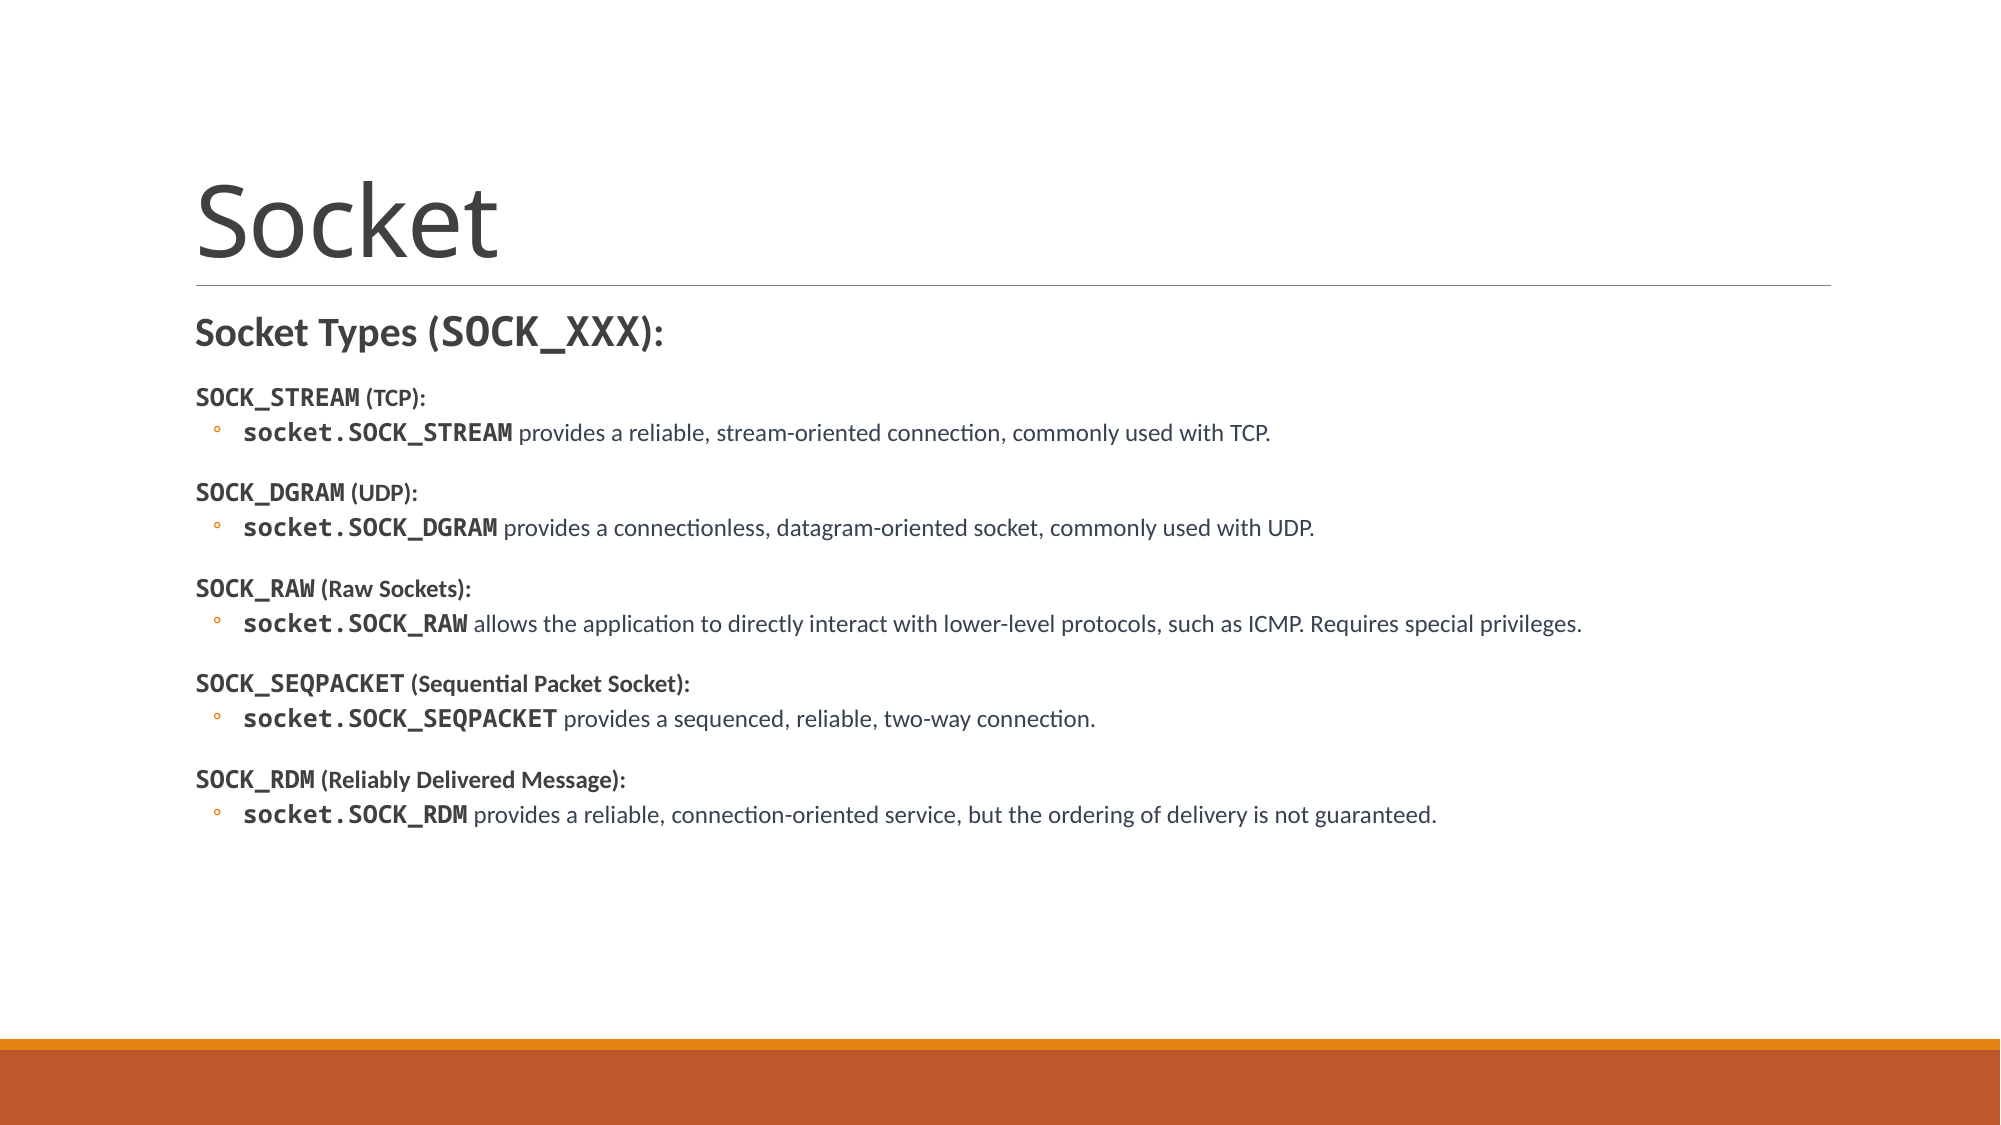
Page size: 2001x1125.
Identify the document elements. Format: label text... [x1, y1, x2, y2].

list Socket Types (SOCK_XXX): SOCK_STREAM (TCP): socket.SOCK_STREAM provides a reliable, stream-oriented connection, commonly used with TCP. SOCK_DGRAM (UDP): socket.SOCK_DGRAM provides a connectionless, datagram-oriented socket, commonly used with UDP. SOCK_RAW (Raw Sockets): socket.SOCK_RAW allows the application to directly interact with lower-level protocols, such as ICMP. Requires special privileges. SOCK_SEQPACKET (Sequential Packet Socket): socket.SOCK_SEQPACKET provides a sequenced, reliable, two-way connection. SOCK_RDM (Reliably Delivered Message): socket.SOCK_RDM provides a reliable, connection-oriented service, but the ordering of delivery is not guaranteed. [180, 302, 1830, 963]
title Socket [180, 47, 1830, 285]
